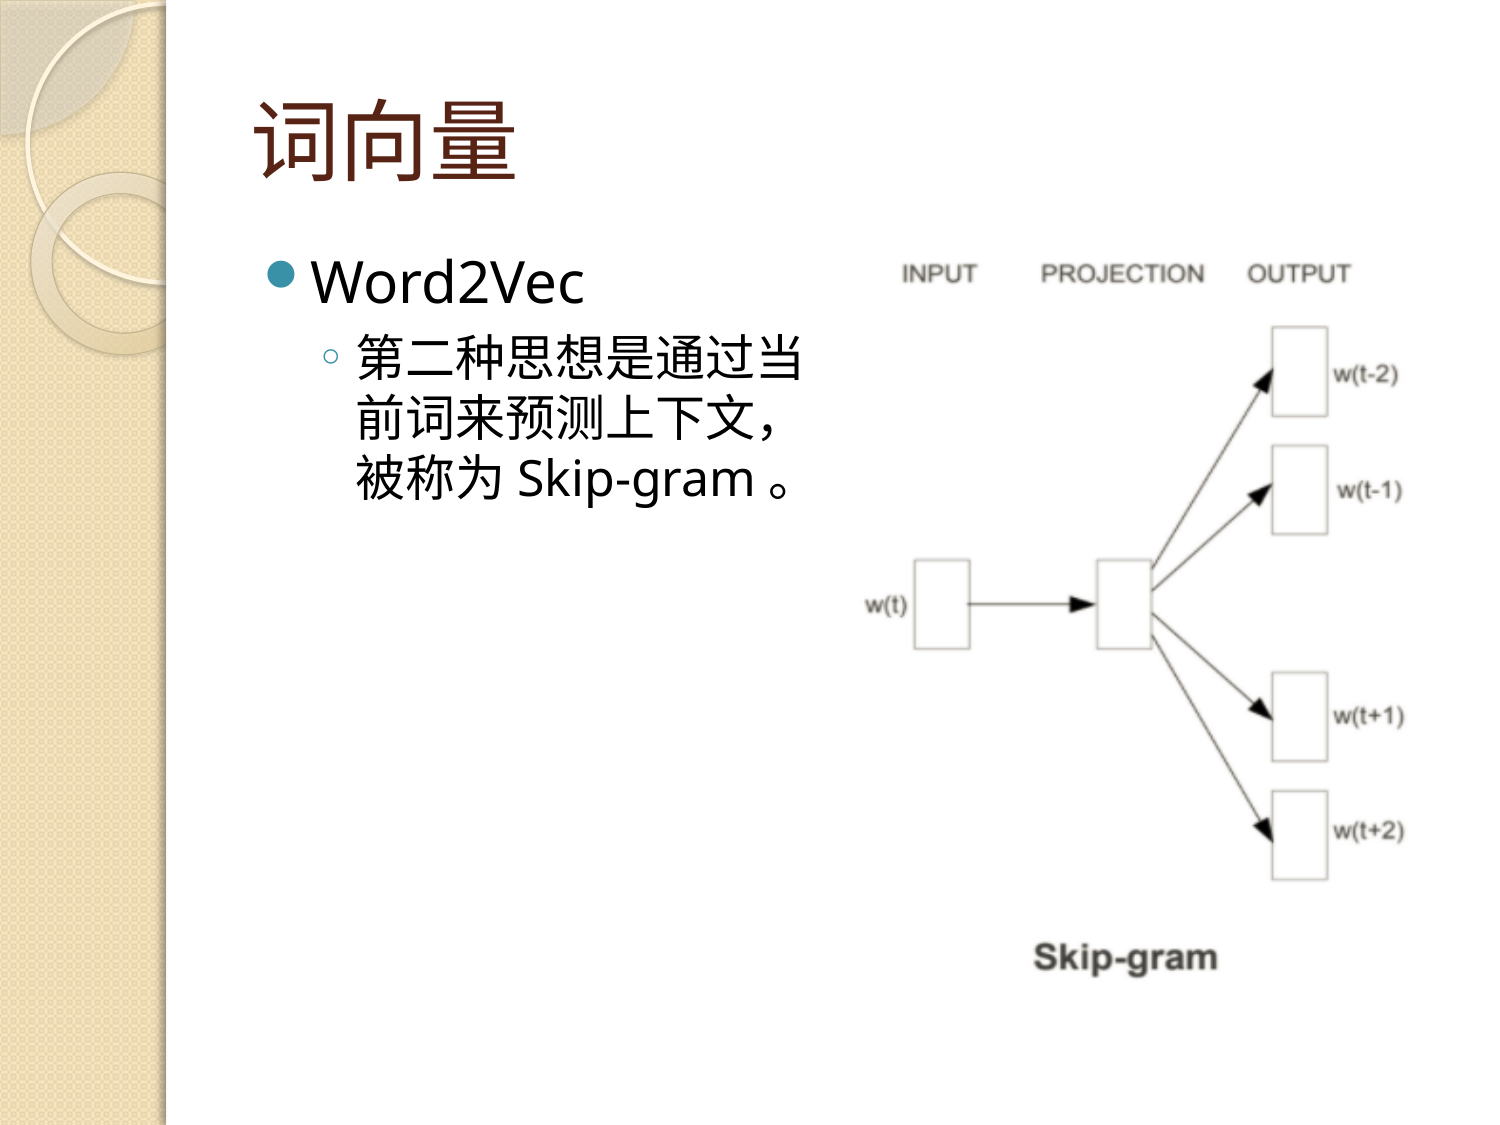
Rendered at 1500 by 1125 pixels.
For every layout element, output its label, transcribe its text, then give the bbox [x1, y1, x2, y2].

picture [844, 243, 1448, 1026]
list Word2Vec 第二种思想是通过当前词来预测上下文，被称为Skip-gram。 [235, 433, 837, 1025]
list Word2Vec 第二种思想是通过当前词来预测上下文，被称为Skip-gram。 [235, 237, 845, 432]
title 词向量 [235, 45, 1466, 233]
